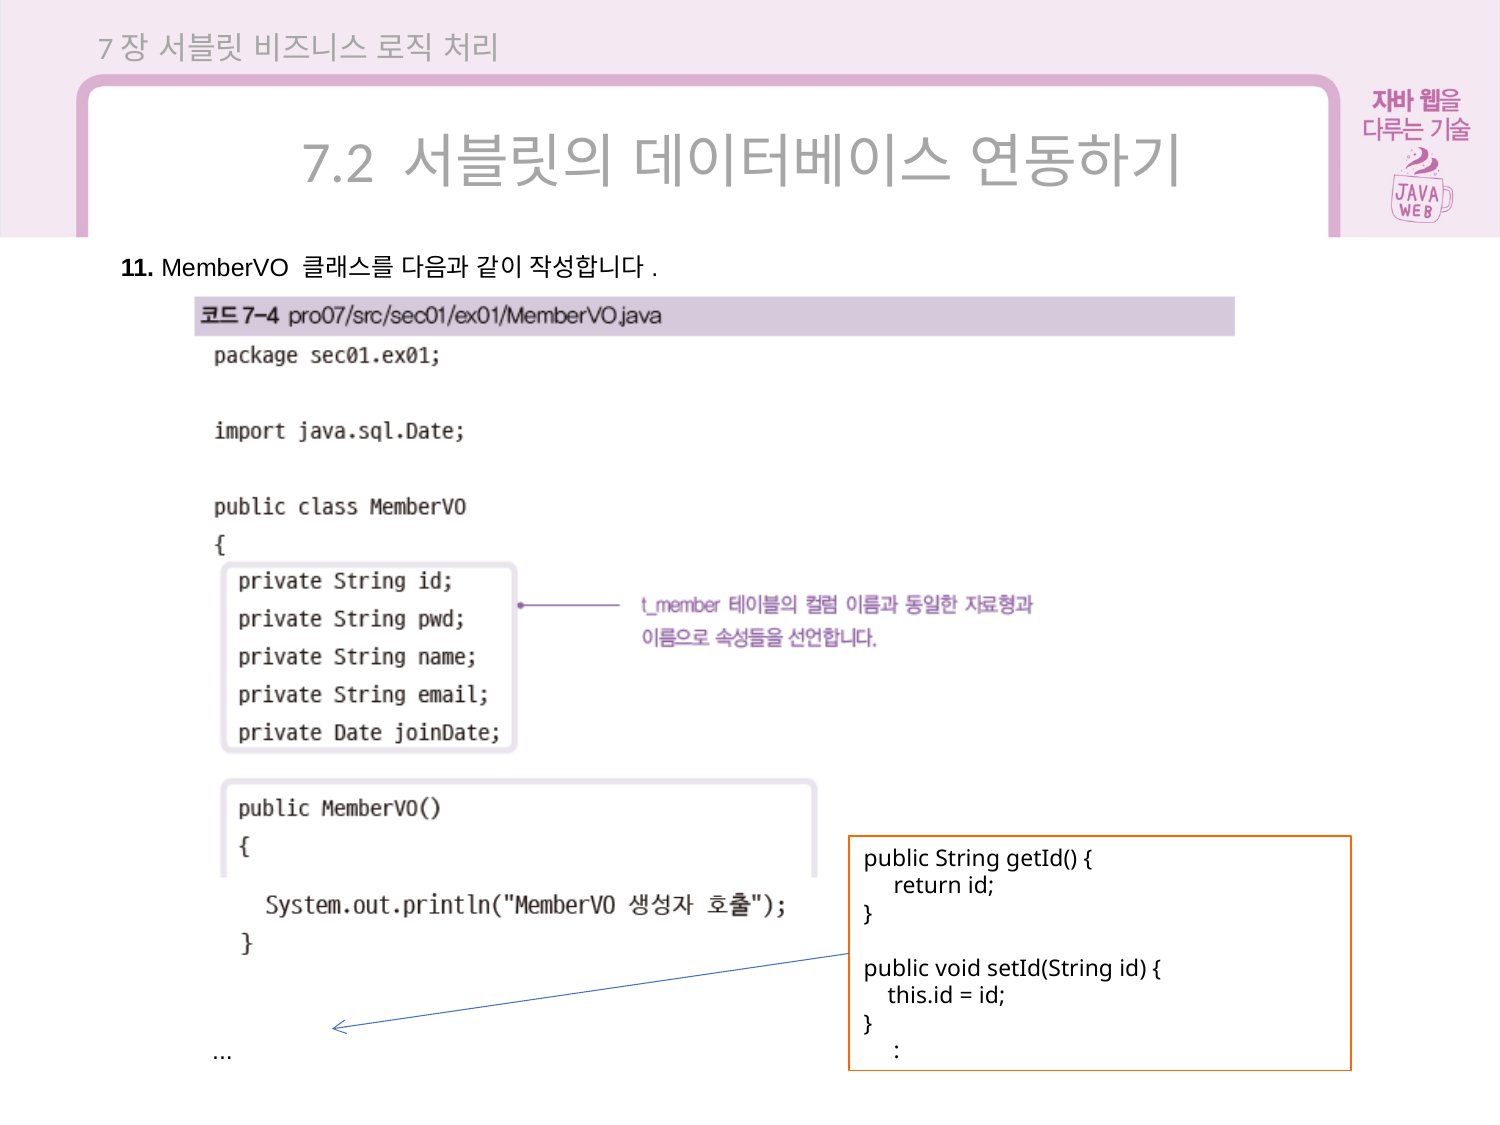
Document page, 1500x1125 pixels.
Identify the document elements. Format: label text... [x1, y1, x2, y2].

text_box 7장 서블릿 비즈니스 로직 처리 [82, 0, 1133, 74]
picture [0, 0, 1500, 1125]
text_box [176, 289, 1240, 964]
text_box 11. MemberVO 클래스를 다음과 같이 작성합니다. [106, 244, 1311, 290]
text_box public String getId() { return id; } public void setId(String id) { this.id = id; } : [848, 836, 1351, 1071]
text_box 7.2 서블릿의 데이터베이스 연동하기 [217, 117, 1268, 202]
text_box ... [197, 1026, 514, 1072]
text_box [331, 953, 850, 1029]
